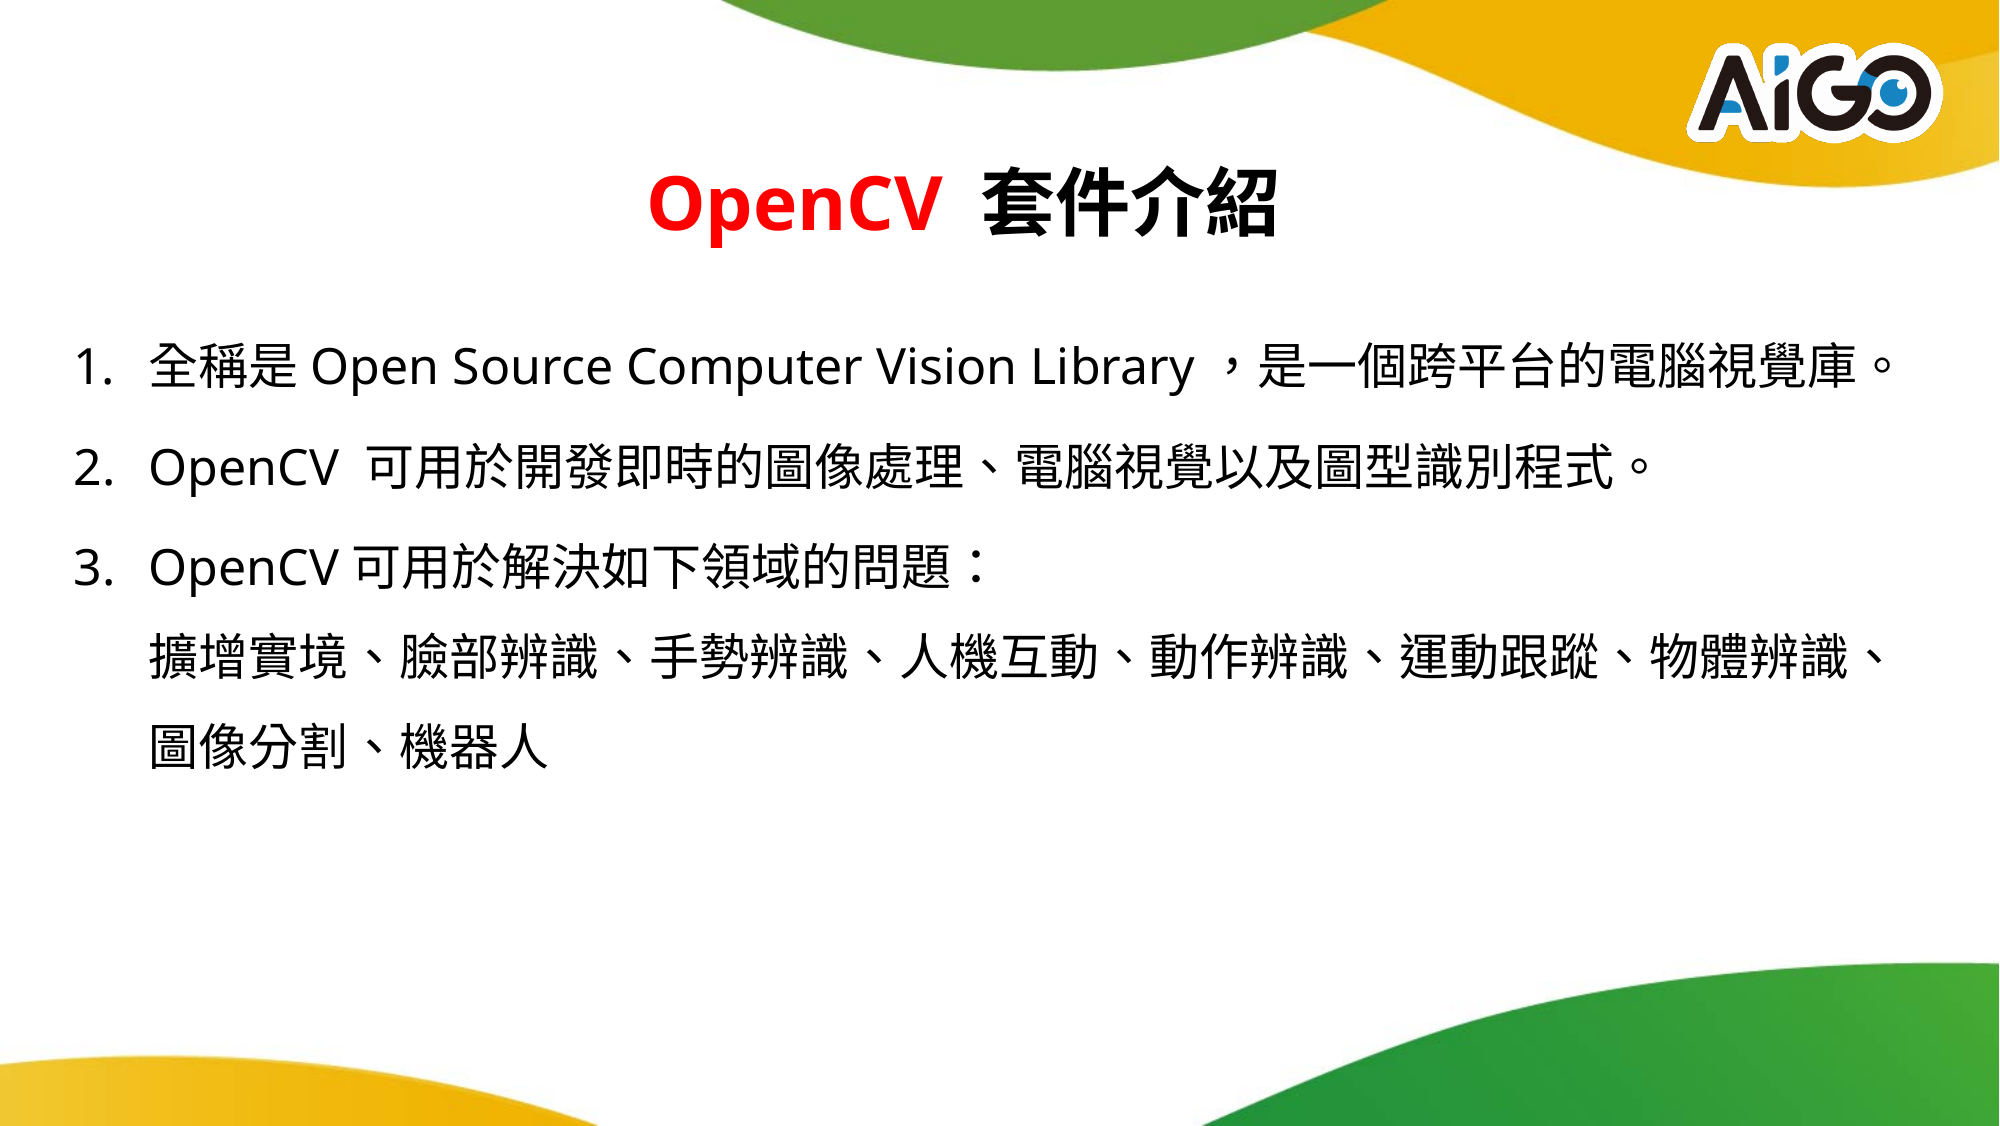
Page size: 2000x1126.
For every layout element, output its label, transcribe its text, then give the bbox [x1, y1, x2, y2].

text_box 全稱是Open Source Computer Vision Library，是一個跨平台的電腦視覺庫。 OpenCV 可用於開發即時的圖像處理、電腦視覺以及圖型識別程式。 OpenCV可用於解決如下領域的問題： 擴增實境、臉部辨識、手勢辨識、人機互動、動作辨識、運動跟蹤、物體辨識、 圖像分割、機器人 [53, 295, 1932, 900]
title OpenCV 套件介紹 [53, 136, 1873, 265]
picture [0, 0, 1999, 1126]
